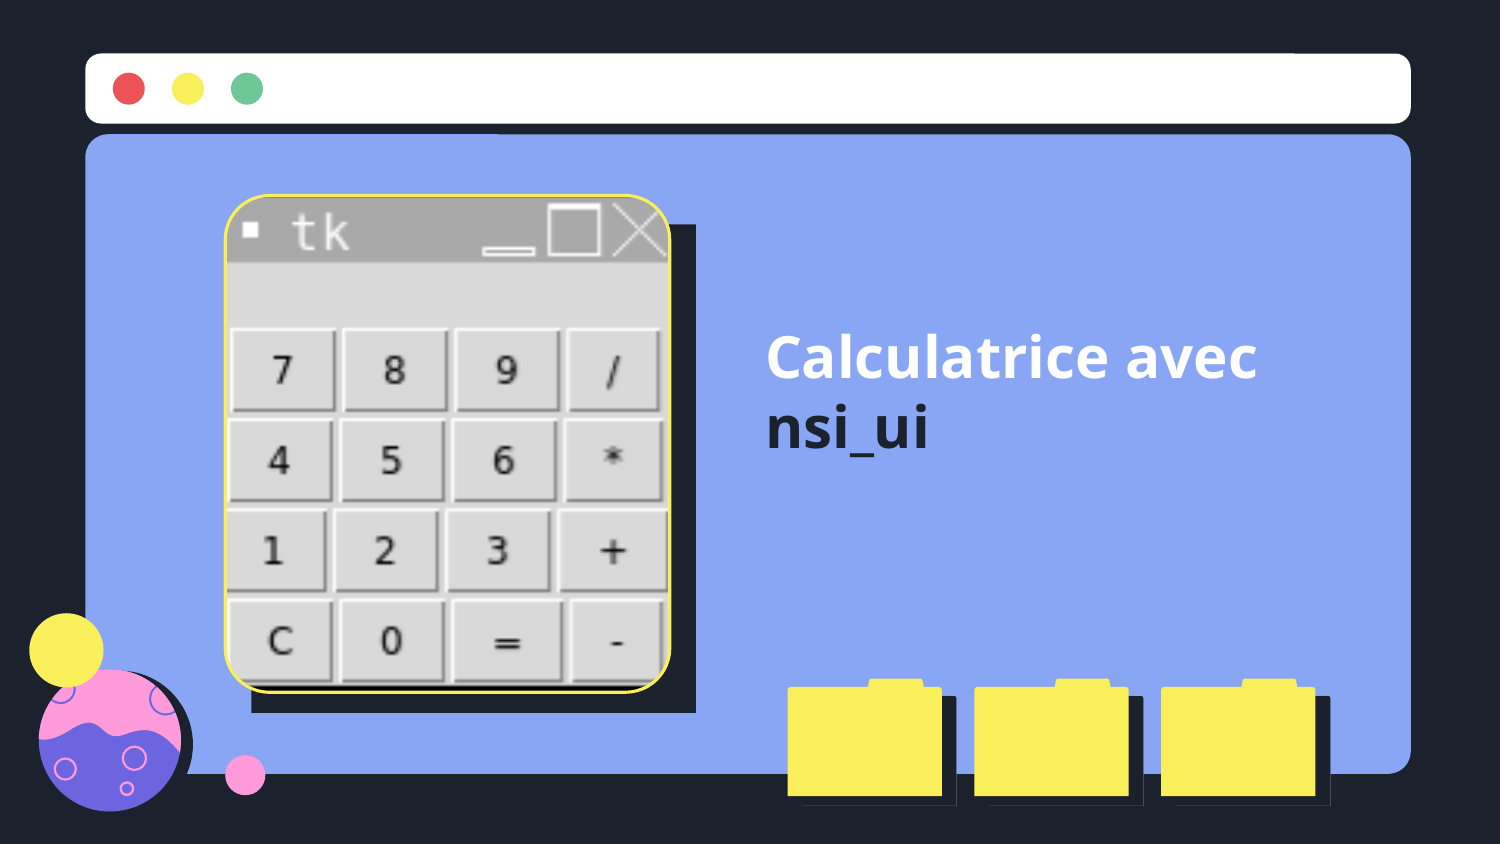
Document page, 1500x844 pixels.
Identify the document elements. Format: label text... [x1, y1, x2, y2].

text_box [251, 224, 696, 713]
picture [224, 195, 671, 693]
title Calculatrice avec nsi_ui [750, 234, 1316, 476]
